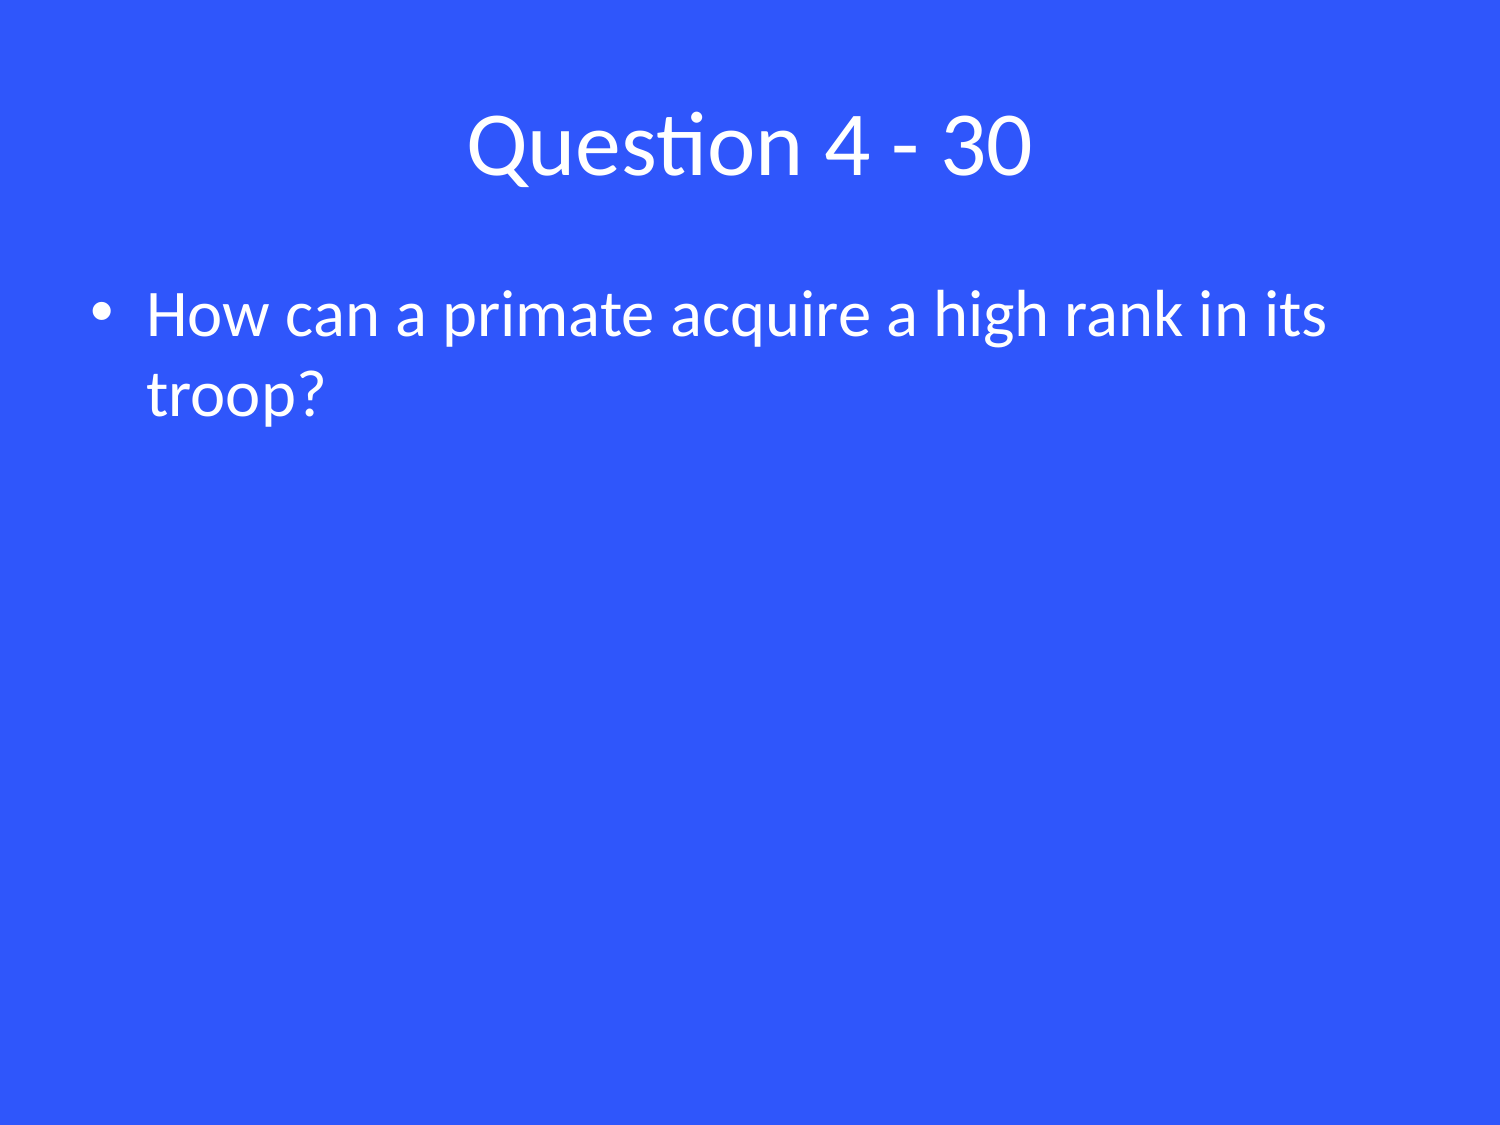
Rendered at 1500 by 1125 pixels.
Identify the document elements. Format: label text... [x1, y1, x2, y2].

list How can a primate acquire a high rank in its troop? [75, 262, 1425, 1005]
title Question 4 - 30 [75, 45, 1425, 233]
